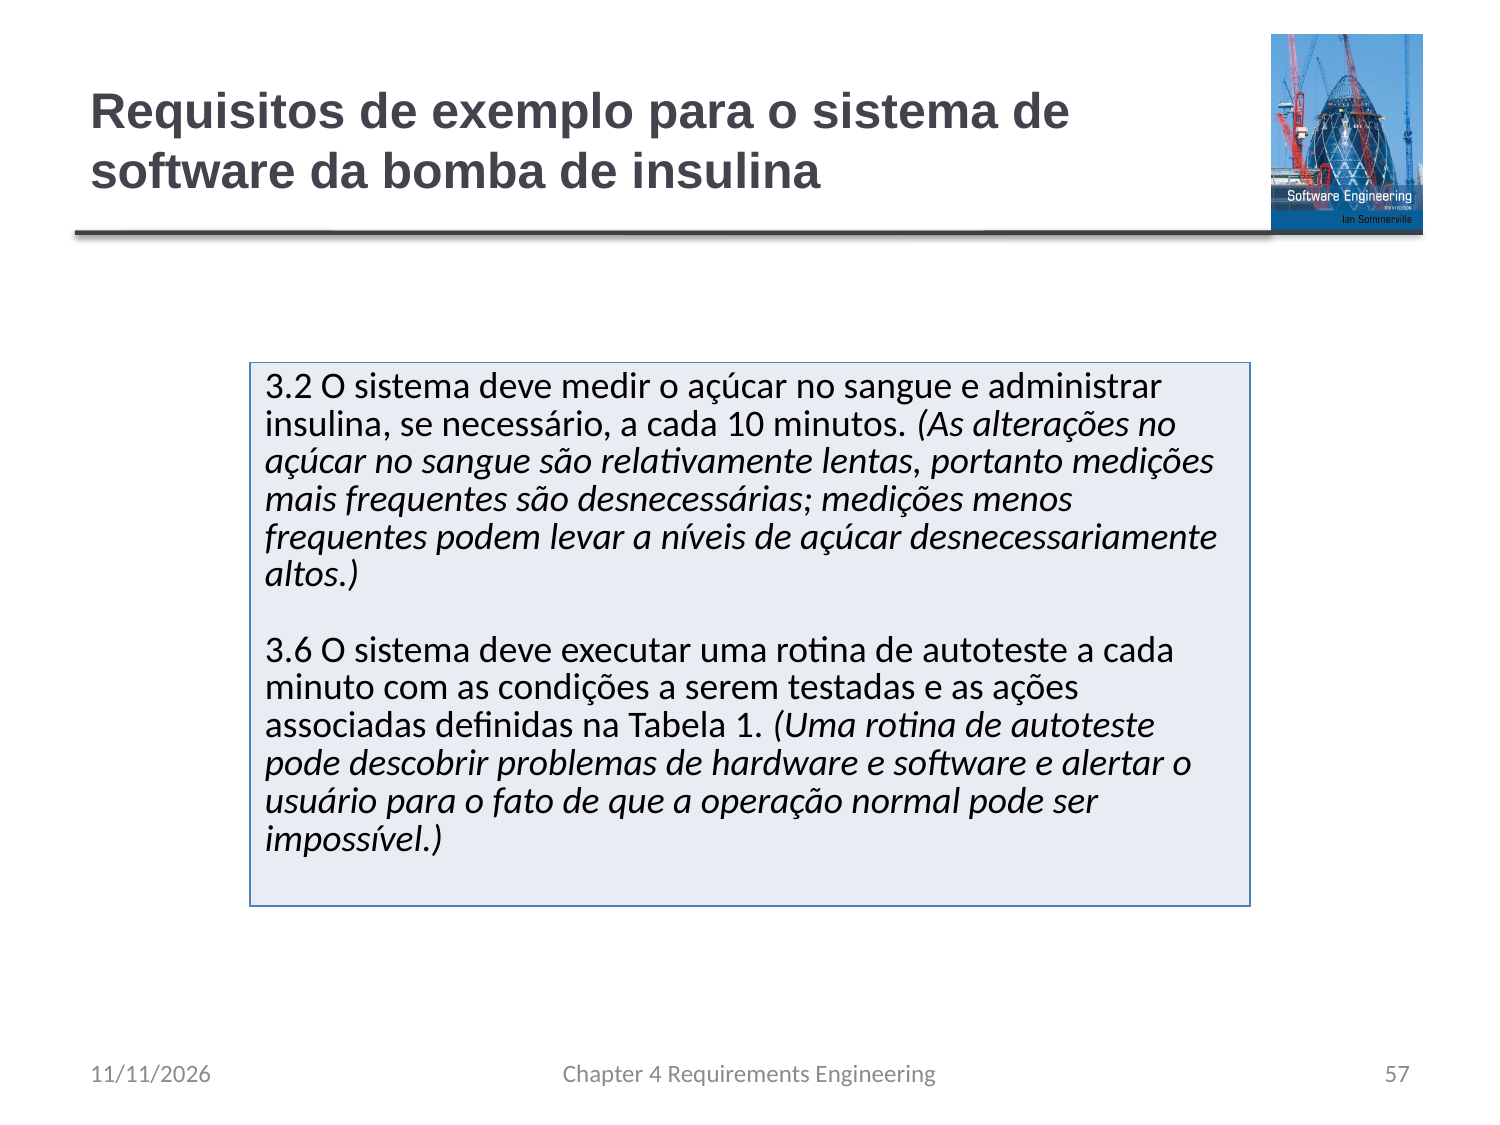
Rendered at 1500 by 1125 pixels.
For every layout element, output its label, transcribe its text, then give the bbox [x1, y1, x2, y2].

footer Chapter 4 Requirements Engineering [512, 1042, 988, 1103]
slide_number 57 [1074, 1042, 1425, 1103]
picture [1271, 34, 1423, 230]
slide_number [75, 1042, 425, 1103]
table_header 3.2 O sistema deve medir o açúcar no sangue e administrar insulina, se necessário, a cada 10 minutos. (As alterações no açúcar no sangue são relativamente lentas, portanto medições mais frequentes são desnecessárias; medições menos frequentes podem levar a níveis de açúcar desnecessariamente altos.) 3.6 O sistema deve executar uma rotina de autoteste a cada minuto com as condições a serem testadas e as ações associadas definidas na Tabela 1. (Uma rotina de autoteste pode descobrir problemas de hardware e software e alertar o usuário para o fato de que a operação normal pode ser impossível.) [251, 363, 1249, 905]
title Requisitos de exemplo para o sistema de software da bomba de insulina [74, 44, 1272, 233]
